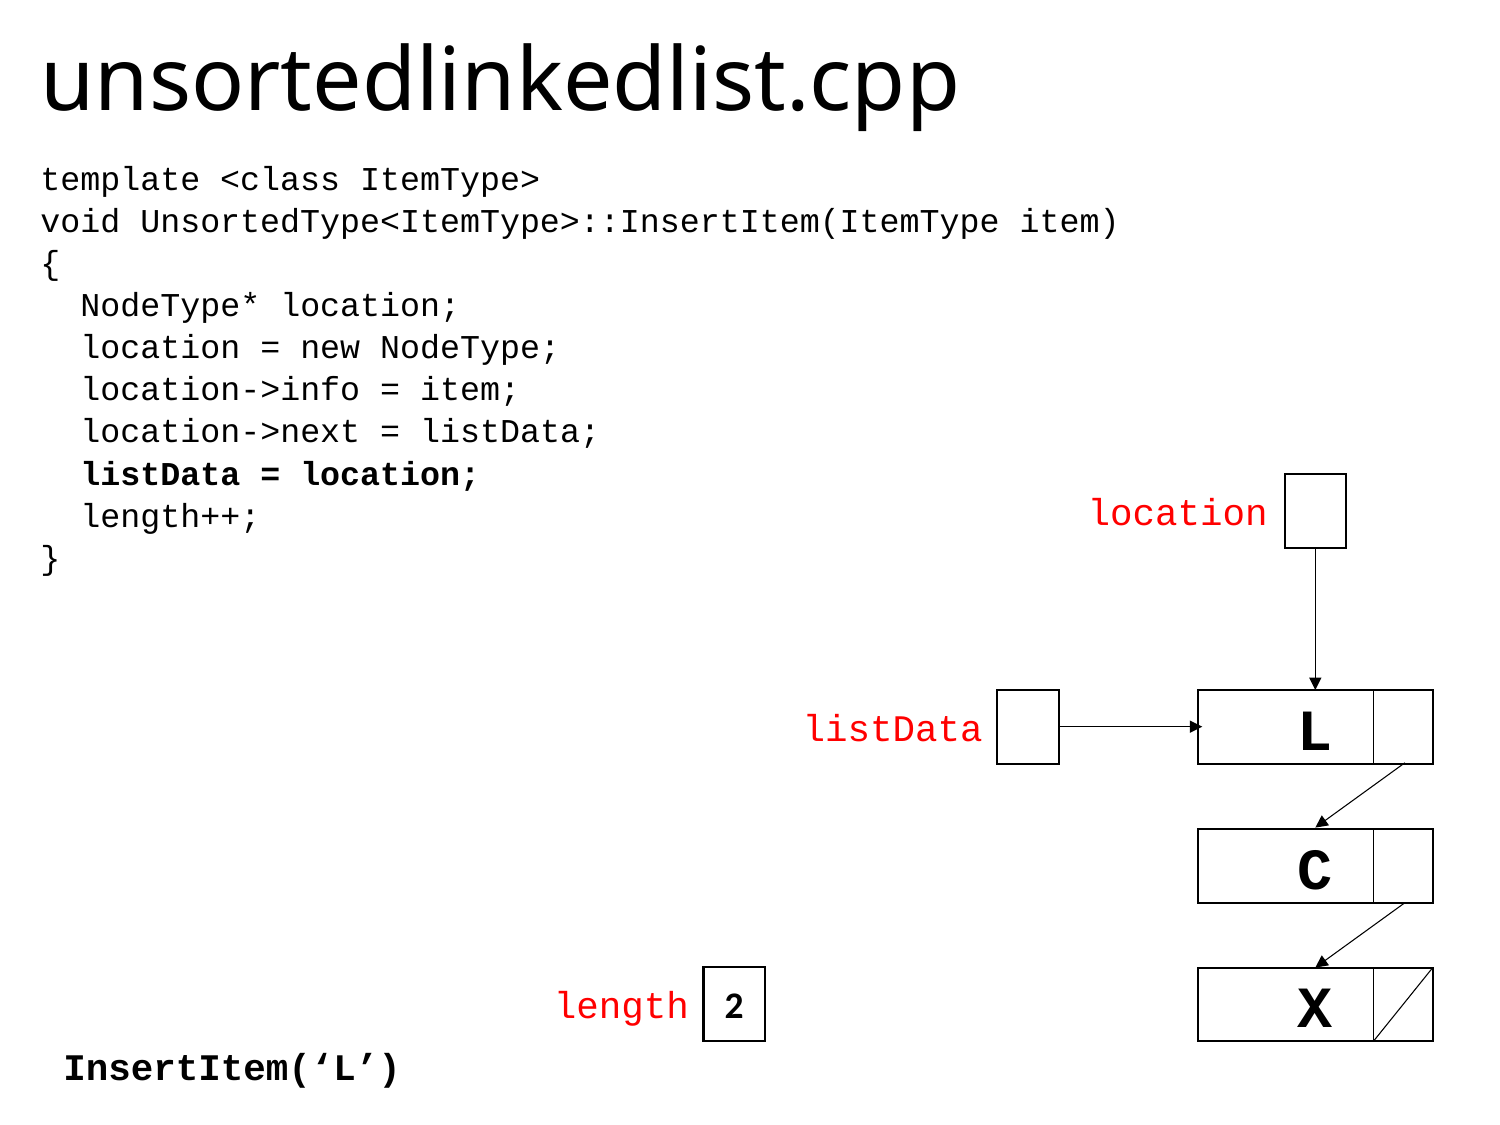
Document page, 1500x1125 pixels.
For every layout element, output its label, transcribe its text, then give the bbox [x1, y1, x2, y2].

text_box L [1374, 689, 1434, 765]
text_box InsertItem(‘L’) [48, 1035, 425, 1095]
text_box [1315, 902, 1405, 968]
text_box L [1197, 689, 1373, 765]
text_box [1315, 762, 1405, 828]
text_box listData [769, 696, 998, 757]
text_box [1373, 967, 1433, 1042]
text_box length [475, 973, 704, 1034]
text_box 2 [702, 966, 766, 1042]
text_box C [1197, 828, 1373, 904]
title unsortedlinkedlist.cpp [25, 26, 1469, 138]
text_box location [1054, 480, 1283, 541]
text_box [1284, 473, 1347, 549]
text_box C [1374, 828, 1434, 904]
text_box [996, 689, 1060, 765]
text_box X [1197, 967, 1373, 1042]
list template <class ItemType> void UnsortedType<ItemType>::InsertItem(ItemType item) { NodeType* location; location = new NodeType; location->info = item; location->next = listData; listData = location; length++; } [25, 154, 1469, 1014]
